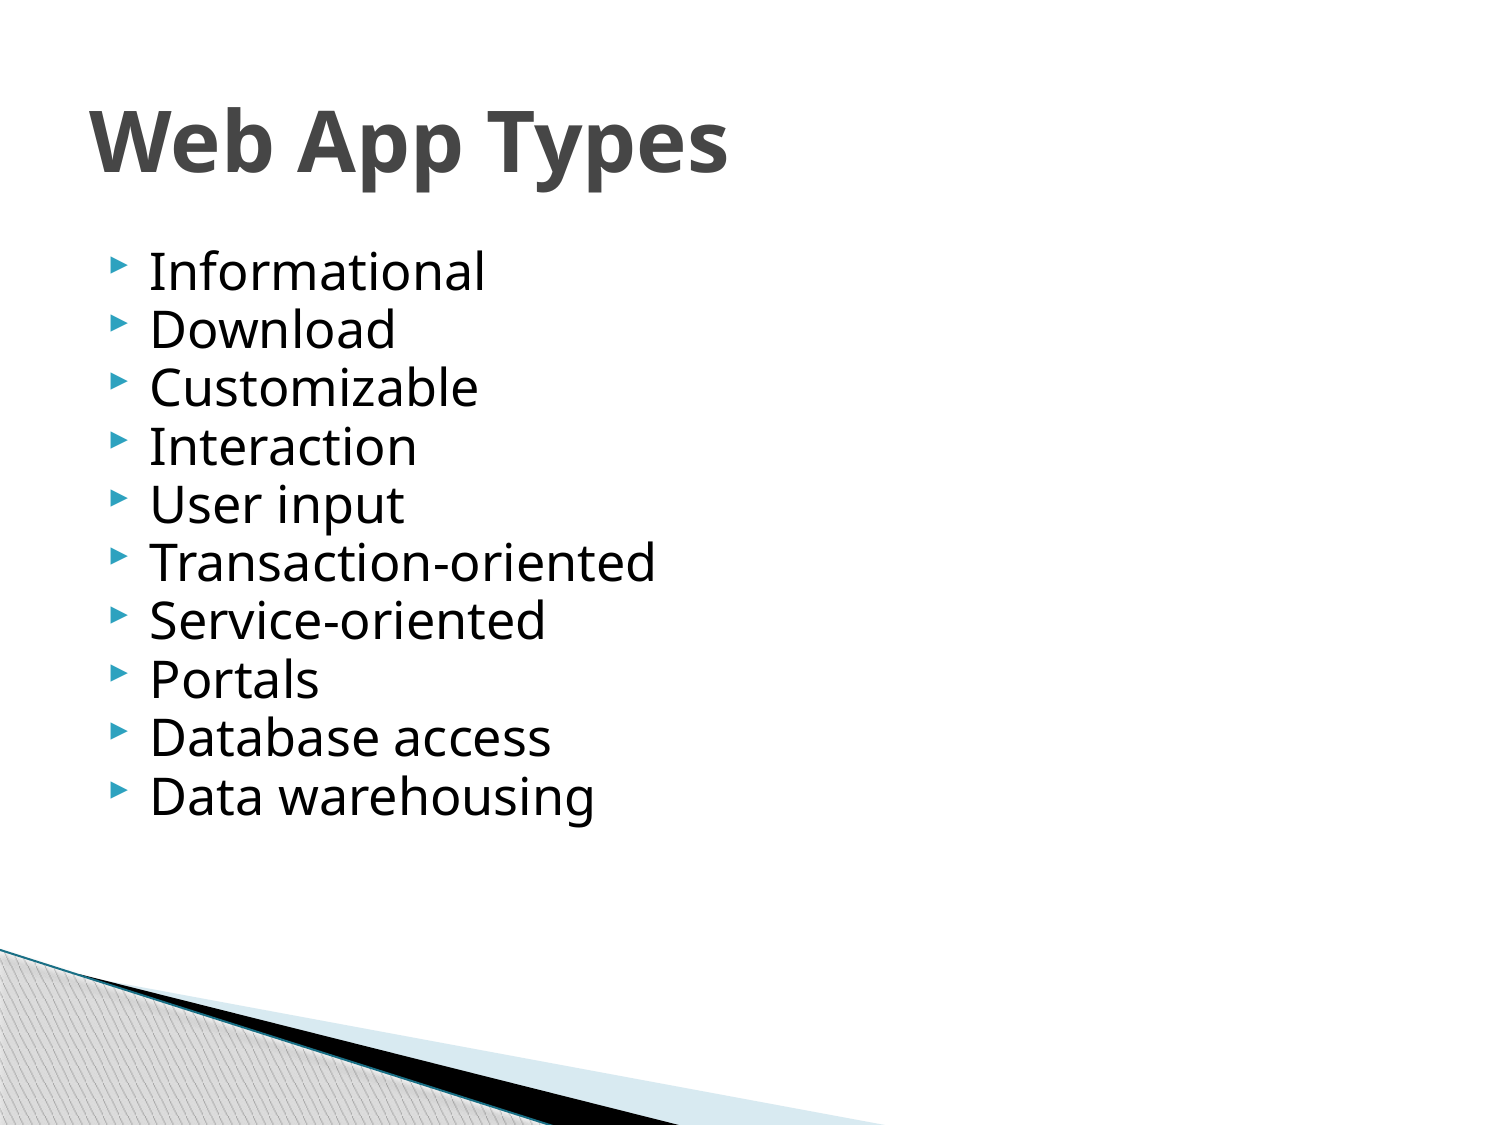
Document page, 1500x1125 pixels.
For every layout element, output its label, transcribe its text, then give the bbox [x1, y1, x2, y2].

title Web App Types [75, 45, 1425, 233]
list Informational Download Customizable Interaction User input Transaction-oriented Service-oriented Portals Database access Data warehousing [75, 243, 1425, 986]
